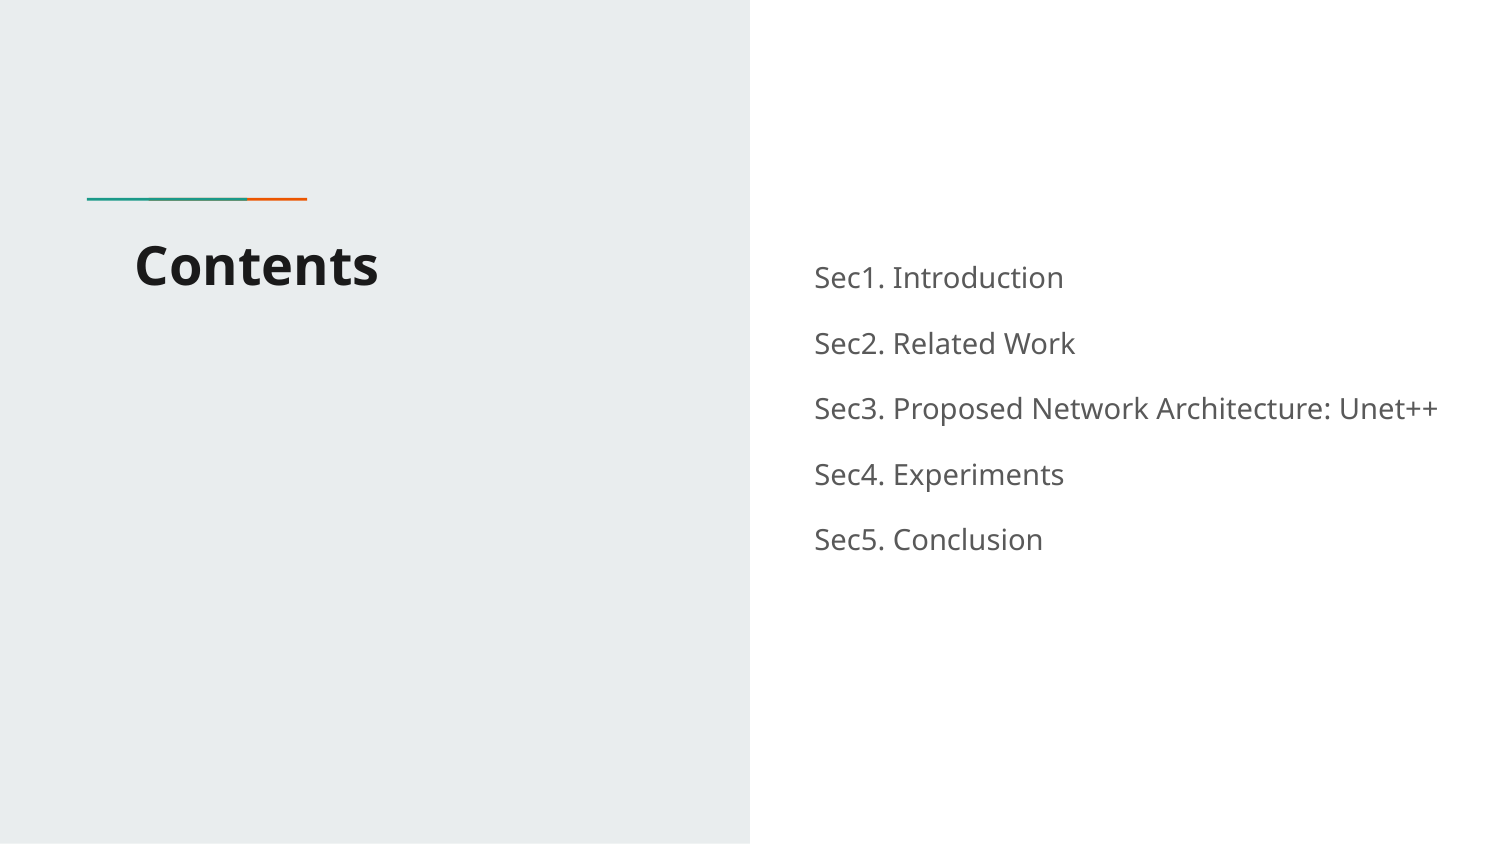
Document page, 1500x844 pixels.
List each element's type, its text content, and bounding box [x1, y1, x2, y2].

title Contents [119, 216, 662, 494]
list Sec1. Introduction Sec2. Related Work Sec3. Proposed Network Architecture: Unet++ Sec4. Experiments Sec5. Conclusion [799, 239, 1500, 798]
